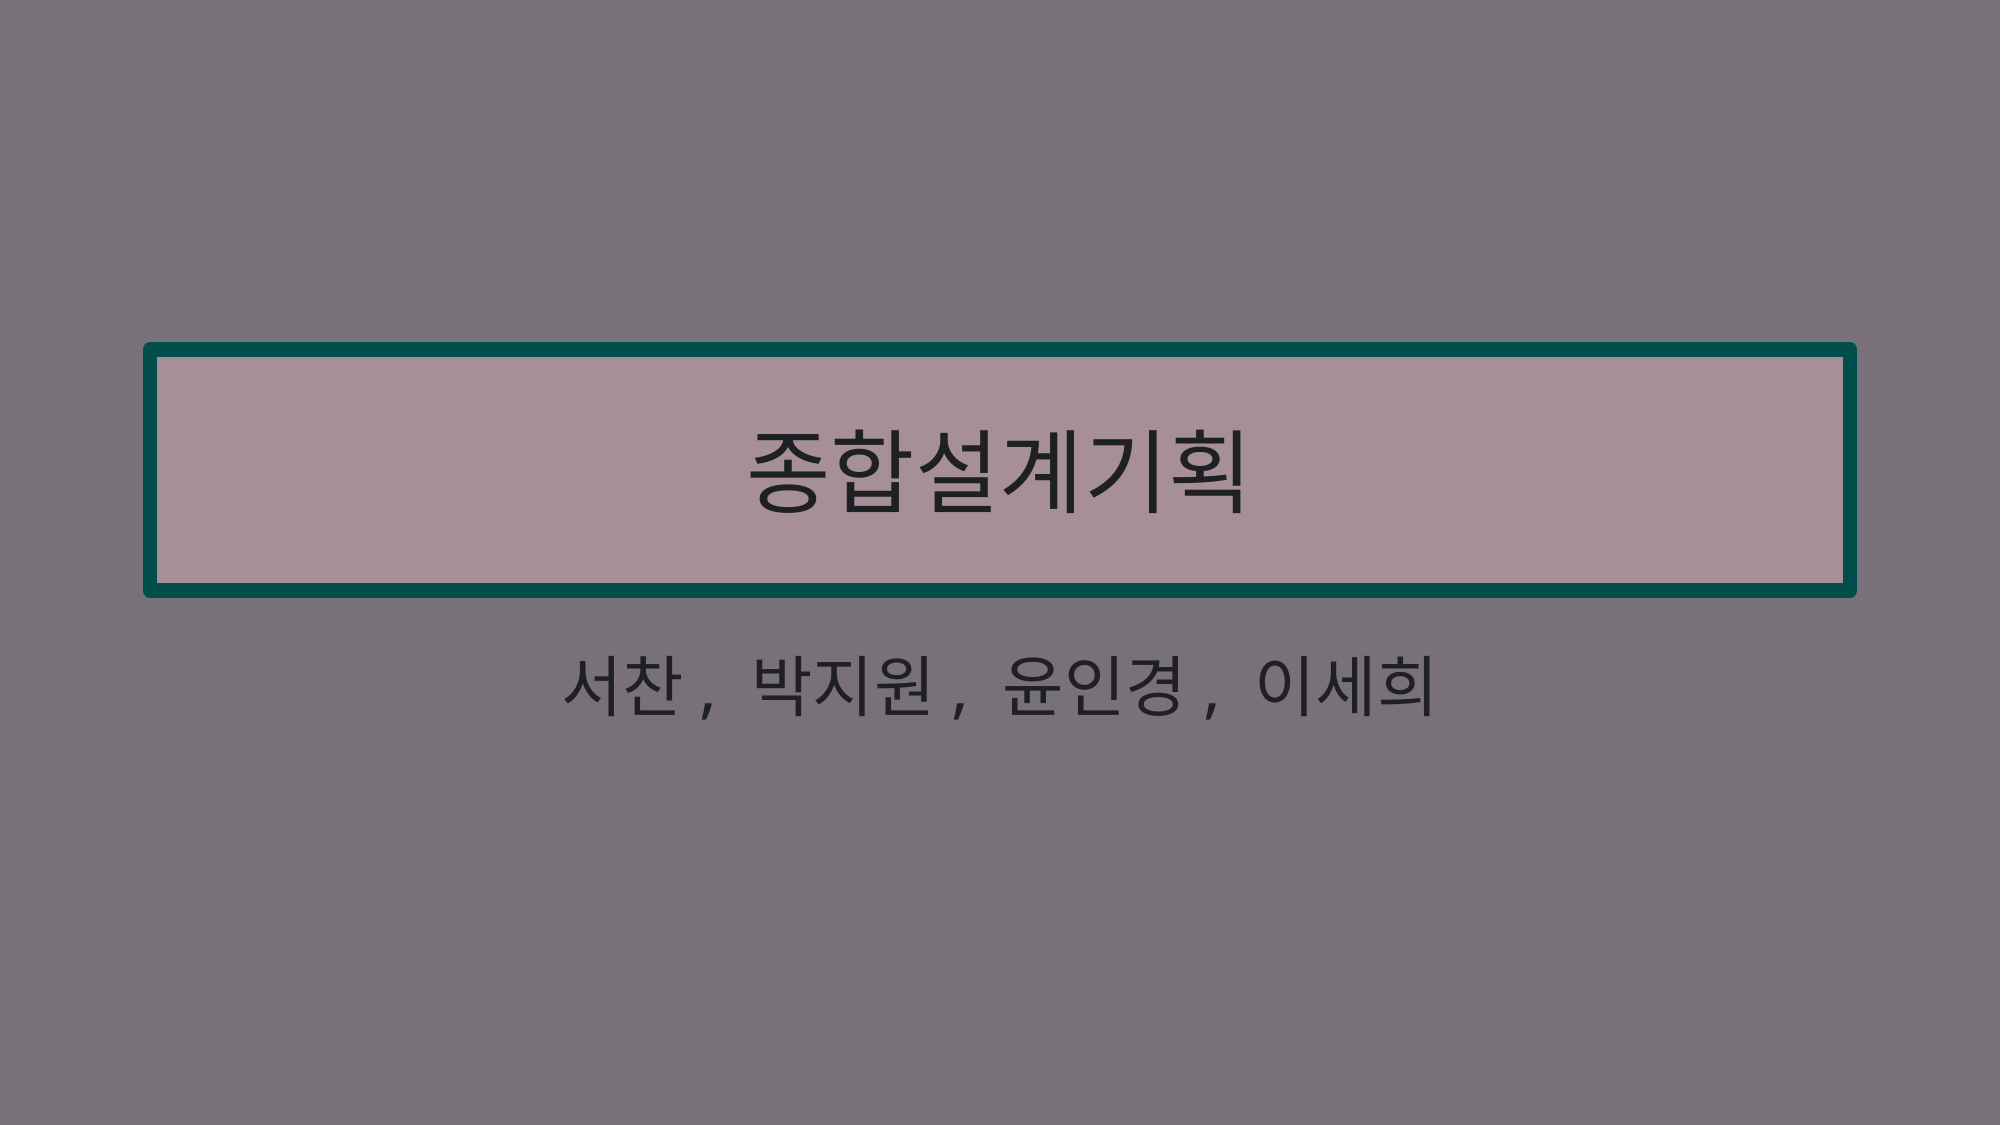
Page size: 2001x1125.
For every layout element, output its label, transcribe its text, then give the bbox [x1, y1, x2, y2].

subtitle 서찬, 박지원, 윤인경, 이세희 [300, 637, 1700, 925]
title 종합설계기획 [150, 349, 1850, 591]
